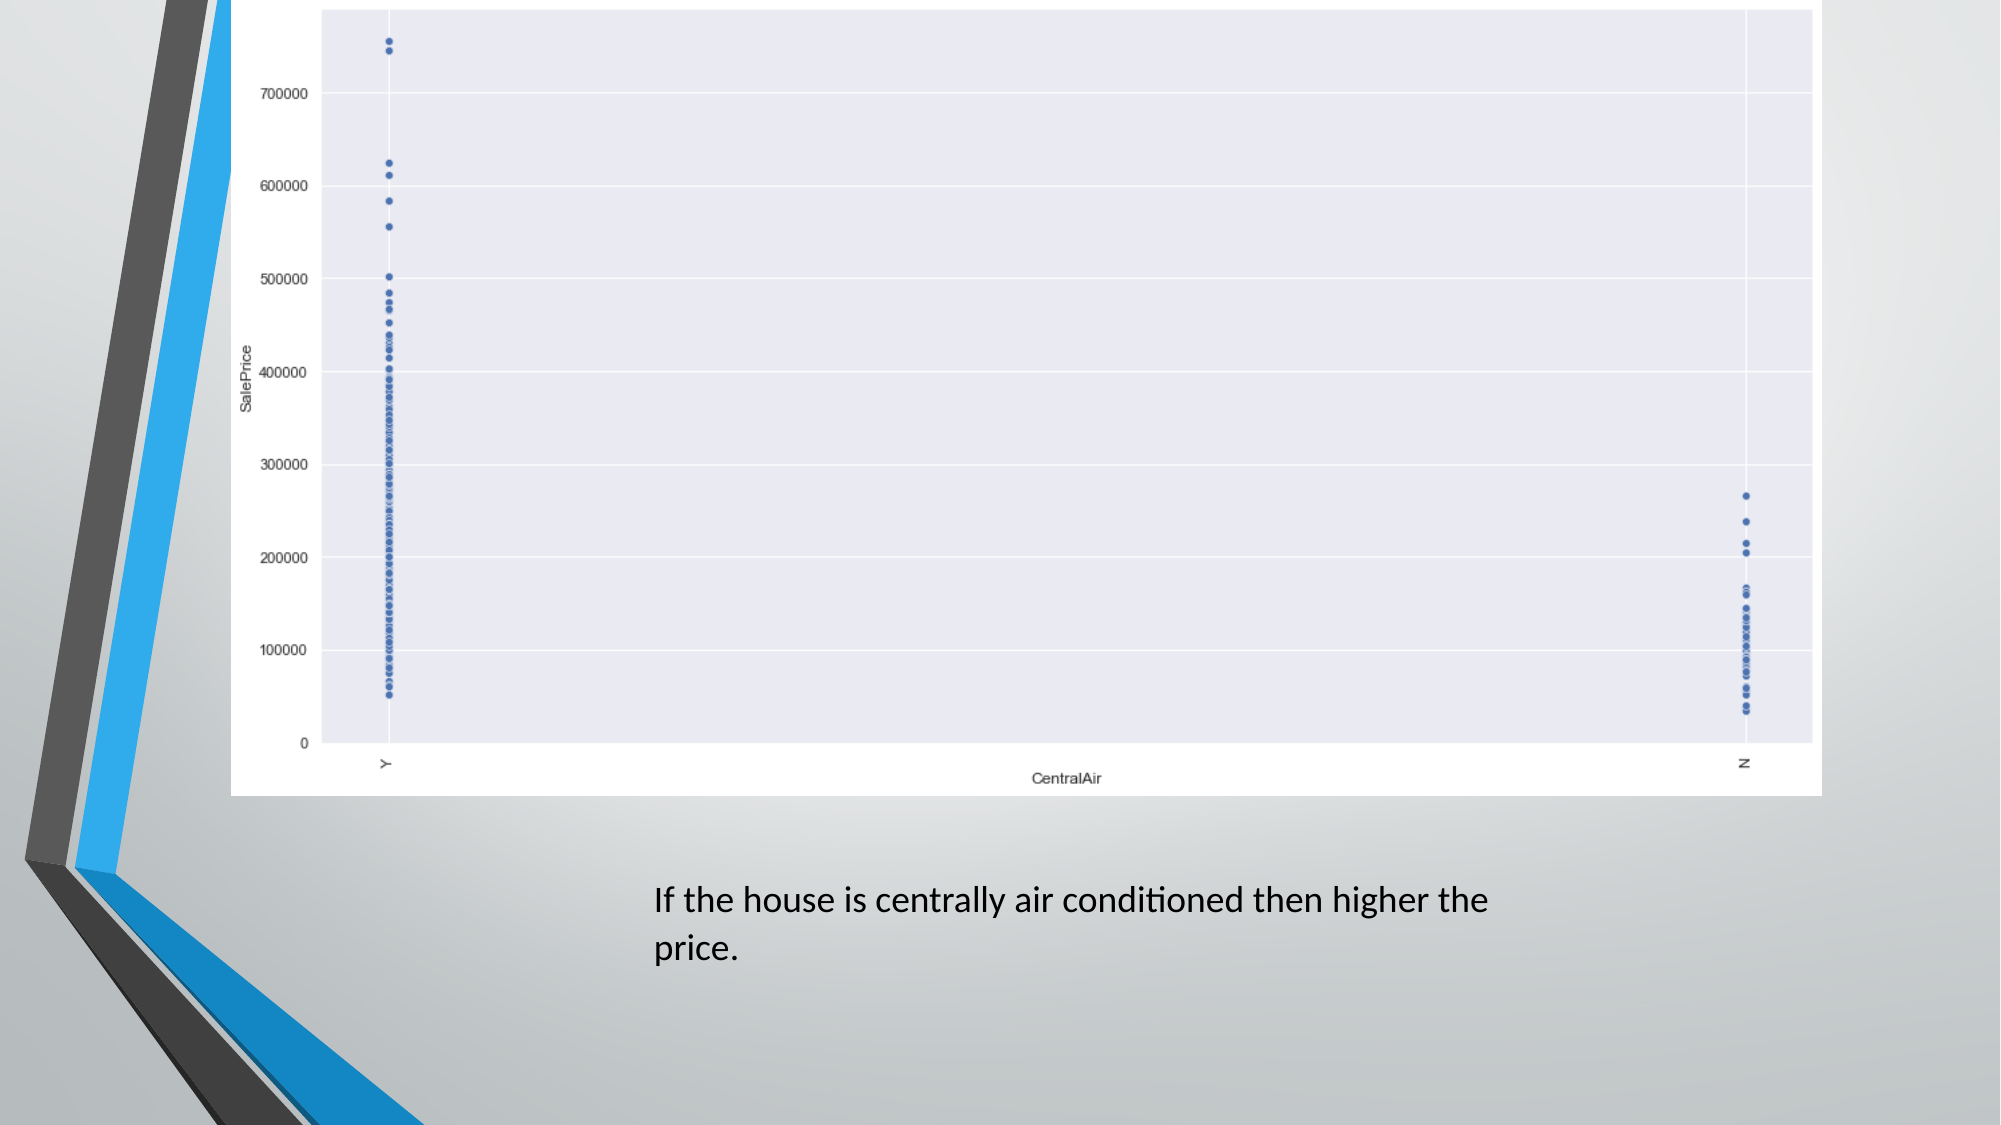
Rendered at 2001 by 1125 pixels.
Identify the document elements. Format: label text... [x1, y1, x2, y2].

text_box If the house is centrally air conditioned then higher the price. [526, 864, 1527, 976]
picture [231, 0, 1822, 796]
